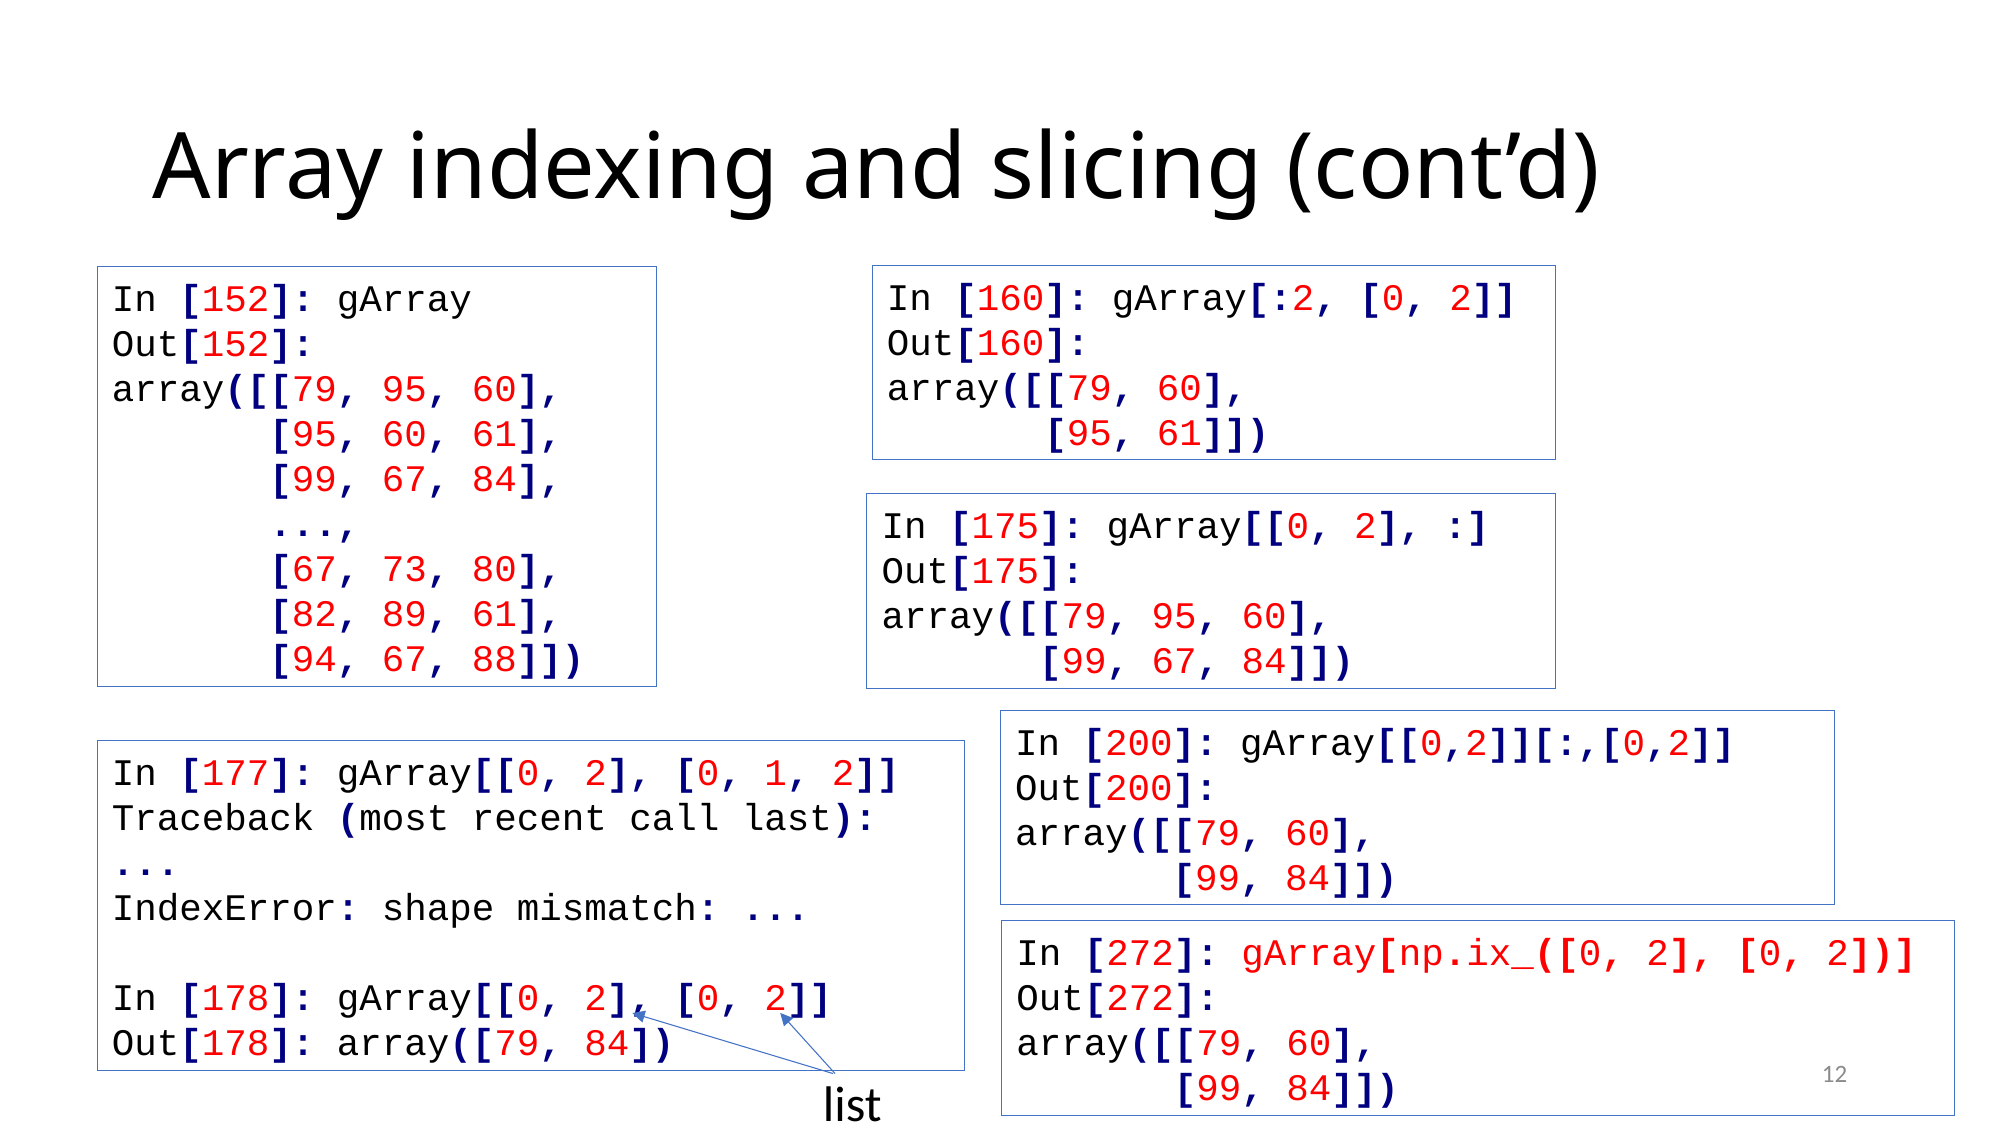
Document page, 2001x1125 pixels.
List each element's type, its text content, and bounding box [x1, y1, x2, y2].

text_box list [808, 1063, 940, 1125]
slide_number 12 [1412, 1042, 1863, 1103]
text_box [632, 1013, 780, 1074]
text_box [780, 1012, 836, 1074]
text_box In [272]: gArray[np.ix_([0, 2], [0, 2])] Out[272]: array([[79, 60], [99, 84]]) [1001, 920, 1955, 1116]
text_box In [200]: gArray[[0,2]][:,[0,2]] Out[200]: array([[79, 60], [99, 84]]) [1000, 710, 1835, 905]
title Array indexing and slicing (cont’d) [137, 59, 1863, 278]
text_box In [152]: gArray Out[152]: array([[79, 95, 60], [95, 60, 61], [99, 67, 84], ..., [67, 73, 80], [82, 89, 61], [94, 67, 88]]) [97, 266, 657, 687]
text_box In [160]: gArray[:2, [0, 2]] Out[160]: array([[79, 60], [95, 61]]) [872, 265, 1556, 460]
text_box In [177]: gArray[[0, 2], [0, 1, 2]] Traceback (most recent call last): ... IndexError: shape mismatch: ... In [178]: gArray[[0, 2], [0, 2]] Out[178]: array([79, 84]) [97, 740, 965, 1071]
text_box In [175]: gArray[[0, 2], :] Out[175]: array([[79, 95, 60], [99, 67, 84]]) [866, 493, 1556, 689]
